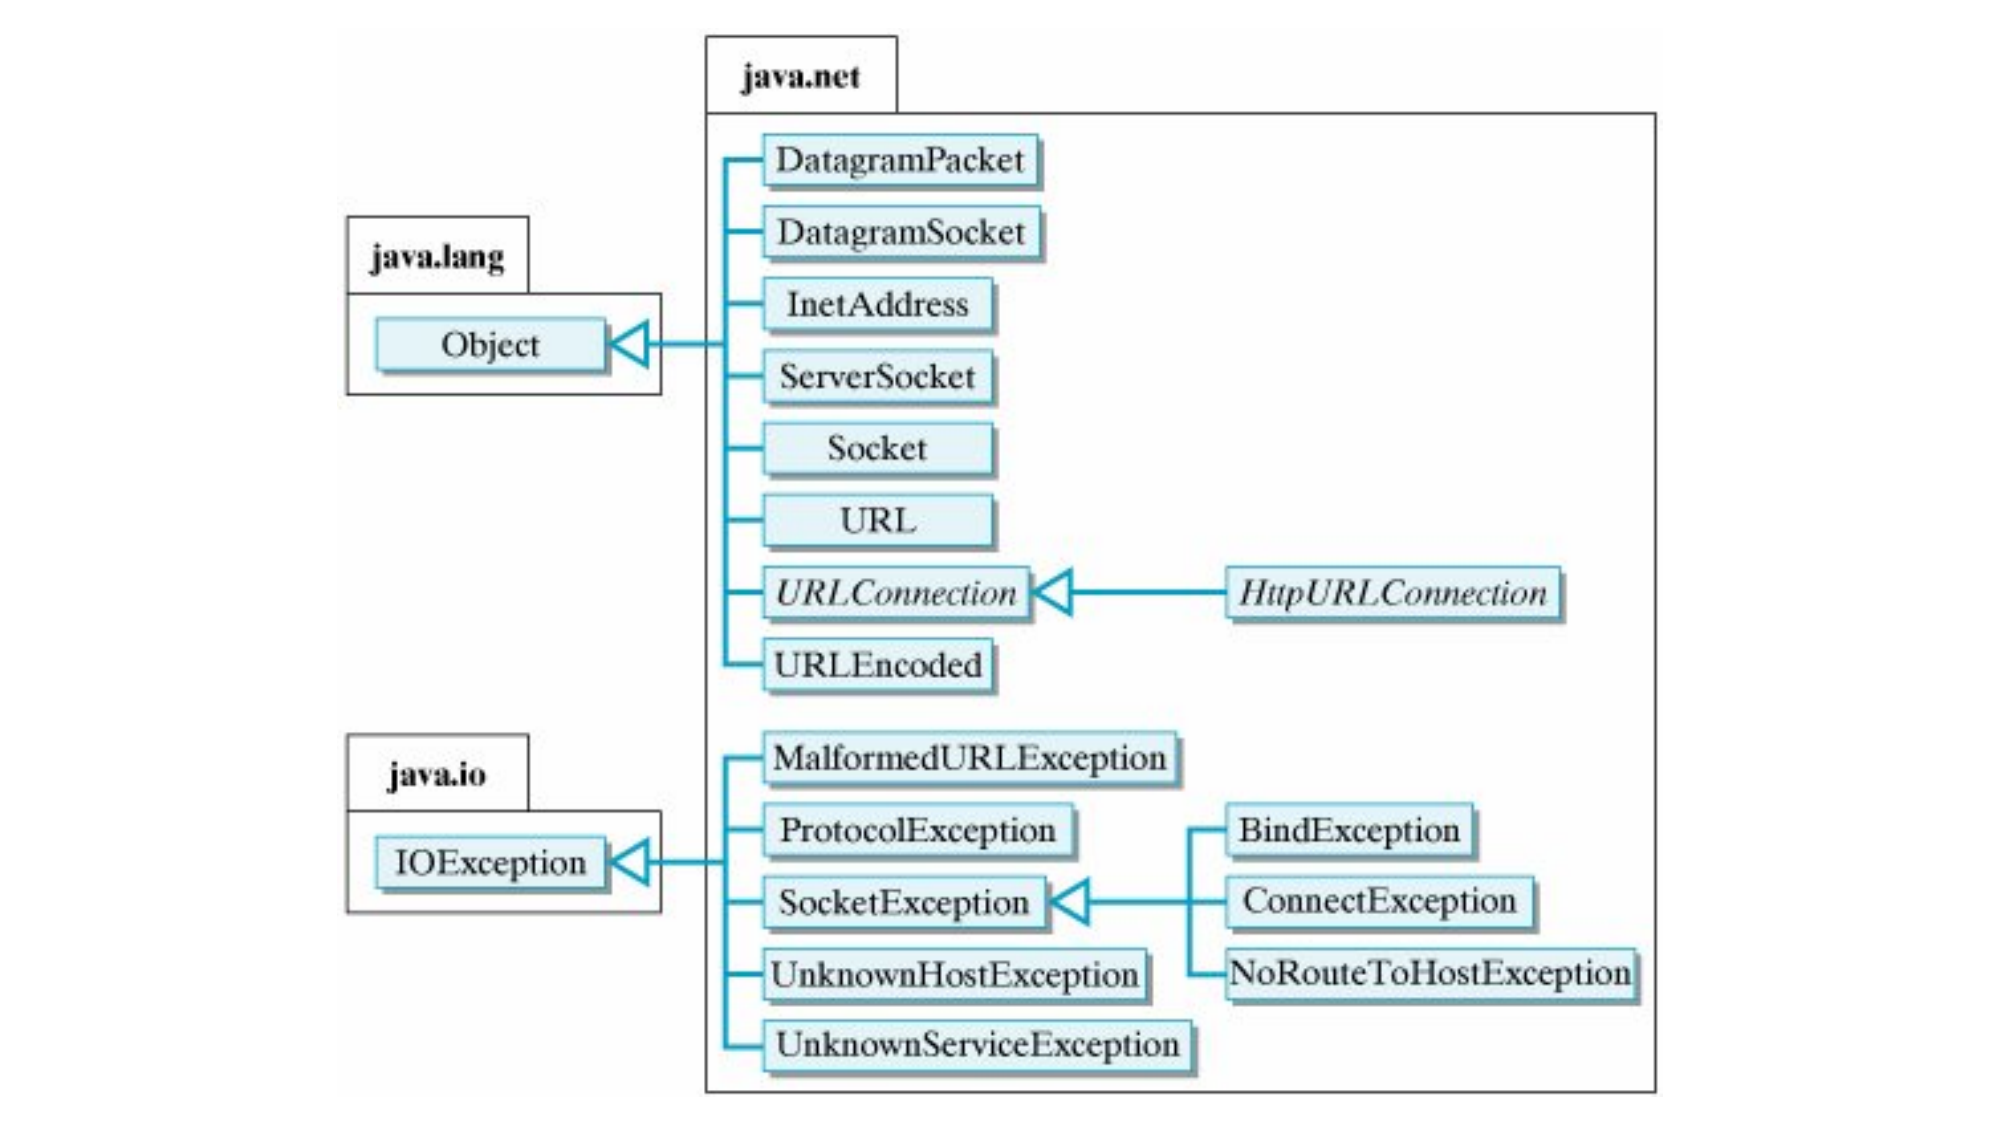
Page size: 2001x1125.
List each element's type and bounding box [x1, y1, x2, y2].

picture [337, 28, 1663, 1097]
